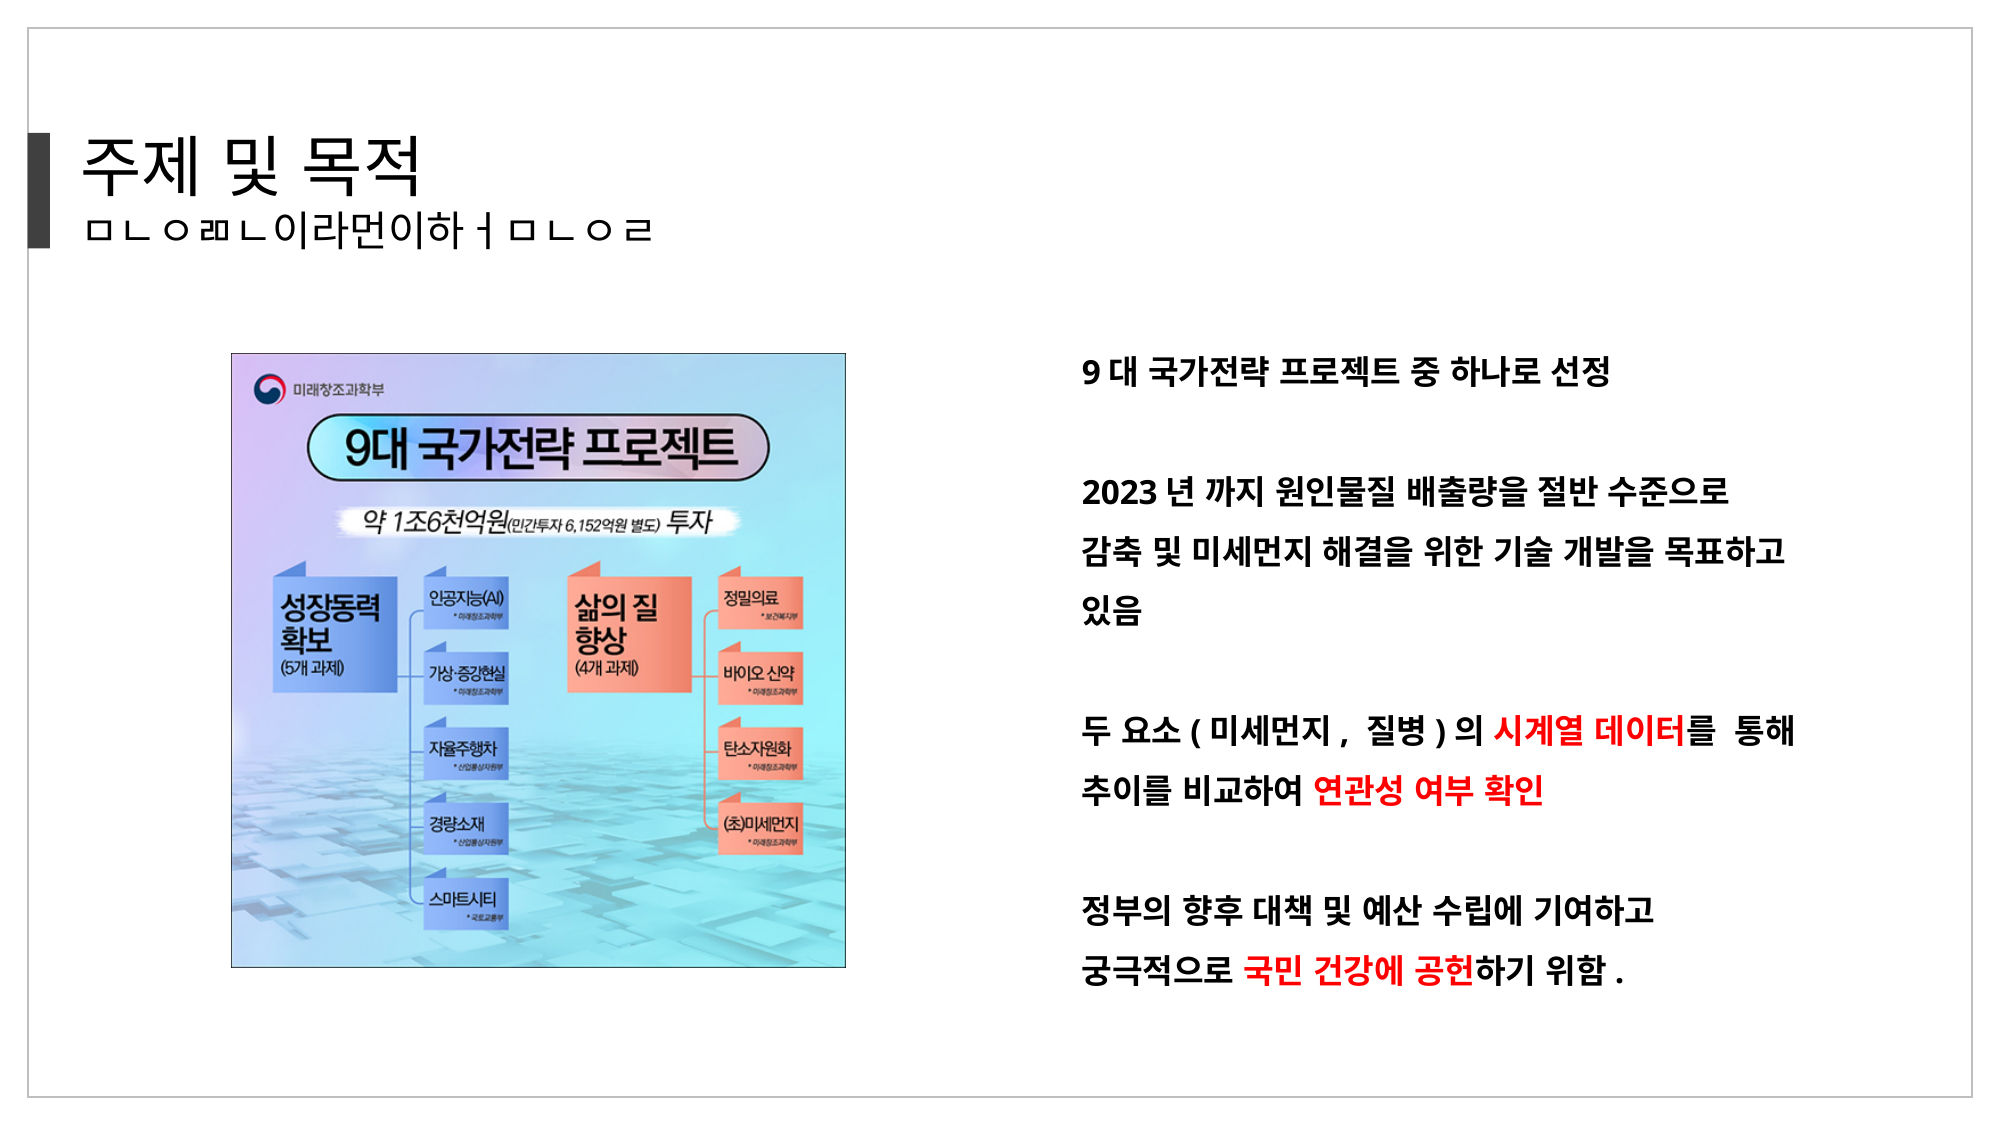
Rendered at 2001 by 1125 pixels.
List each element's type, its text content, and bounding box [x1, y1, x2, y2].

text_box 9대 국가전략 프로젝트 중 하나로 선정 2023년 까지 원인물질 배출량을 절반 수준으로 감축 및 미세먼지 해결을 위한 기술 개발을 목표하고 있음 두 요소(미세먼지, 질병)의 시계열 데이터를 통해 추이를 비교하여 연관성 여부 확인 정부의 향후 대책 및 예산 수립에 기여하고 궁극적으로 국민 건강에 공헌하기 위함. [1048, 283, 1812, 1038]
text_box [27, 27, 1973, 1098]
picture [231, 353, 846, 968]
text_box [27, 132, 51, 249]
text_box 주제 및 목적 ㅁㄴㅇㄻㄴ이라먼이하ㅓㅁㄴㅇㄹ [65, 117, 863, 263]
